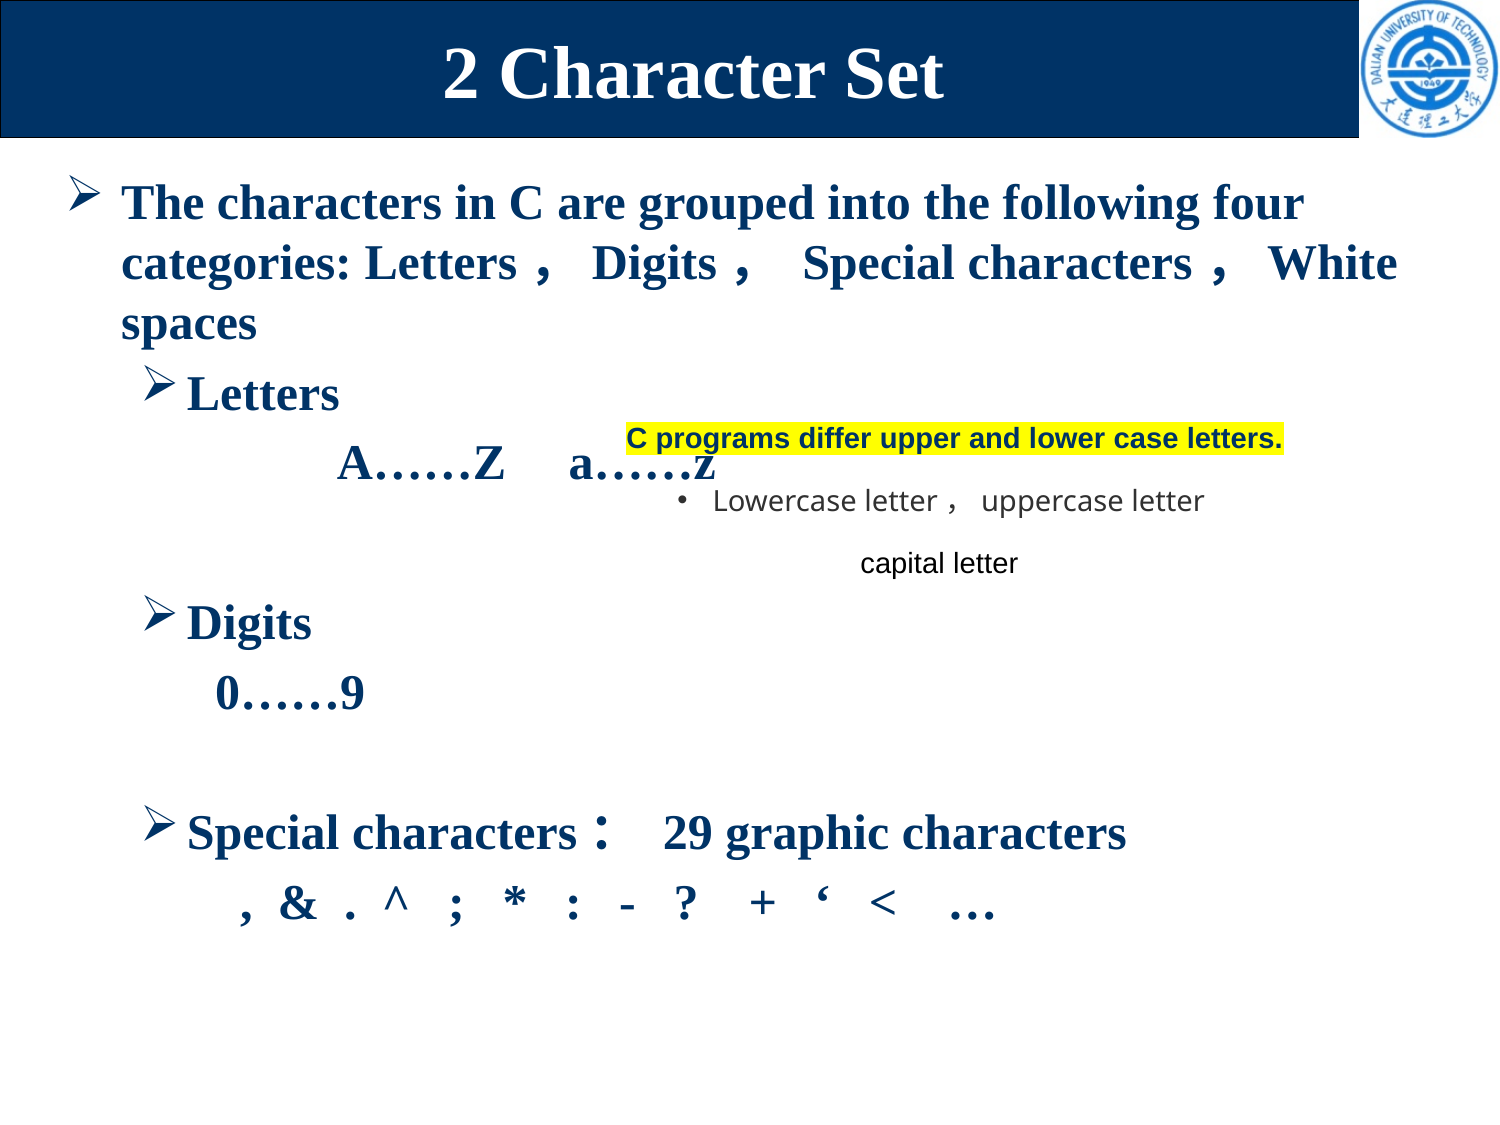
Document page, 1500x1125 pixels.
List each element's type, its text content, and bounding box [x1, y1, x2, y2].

picture [1359, 0, 1500, 138]
title 2 Character Set [37, 12, 1350, 125]
text_box C programs differ upper and lower case letters. [611, 411, 1299, 462]
text_box capital letter [837, 537, 1034, 587]
text_box Lowercase letter，uppercase letter [662, 474, 1300, 525]
list The characters in C are grouped into the following four categories: Letters，Digits， Special characters，White spaces Letters A……Z a……z Digits 0……9 Special characters： 29 graphic characters , & . ^ ; * : - ? + ‘ < … [50, 162, 1463, 1088]
